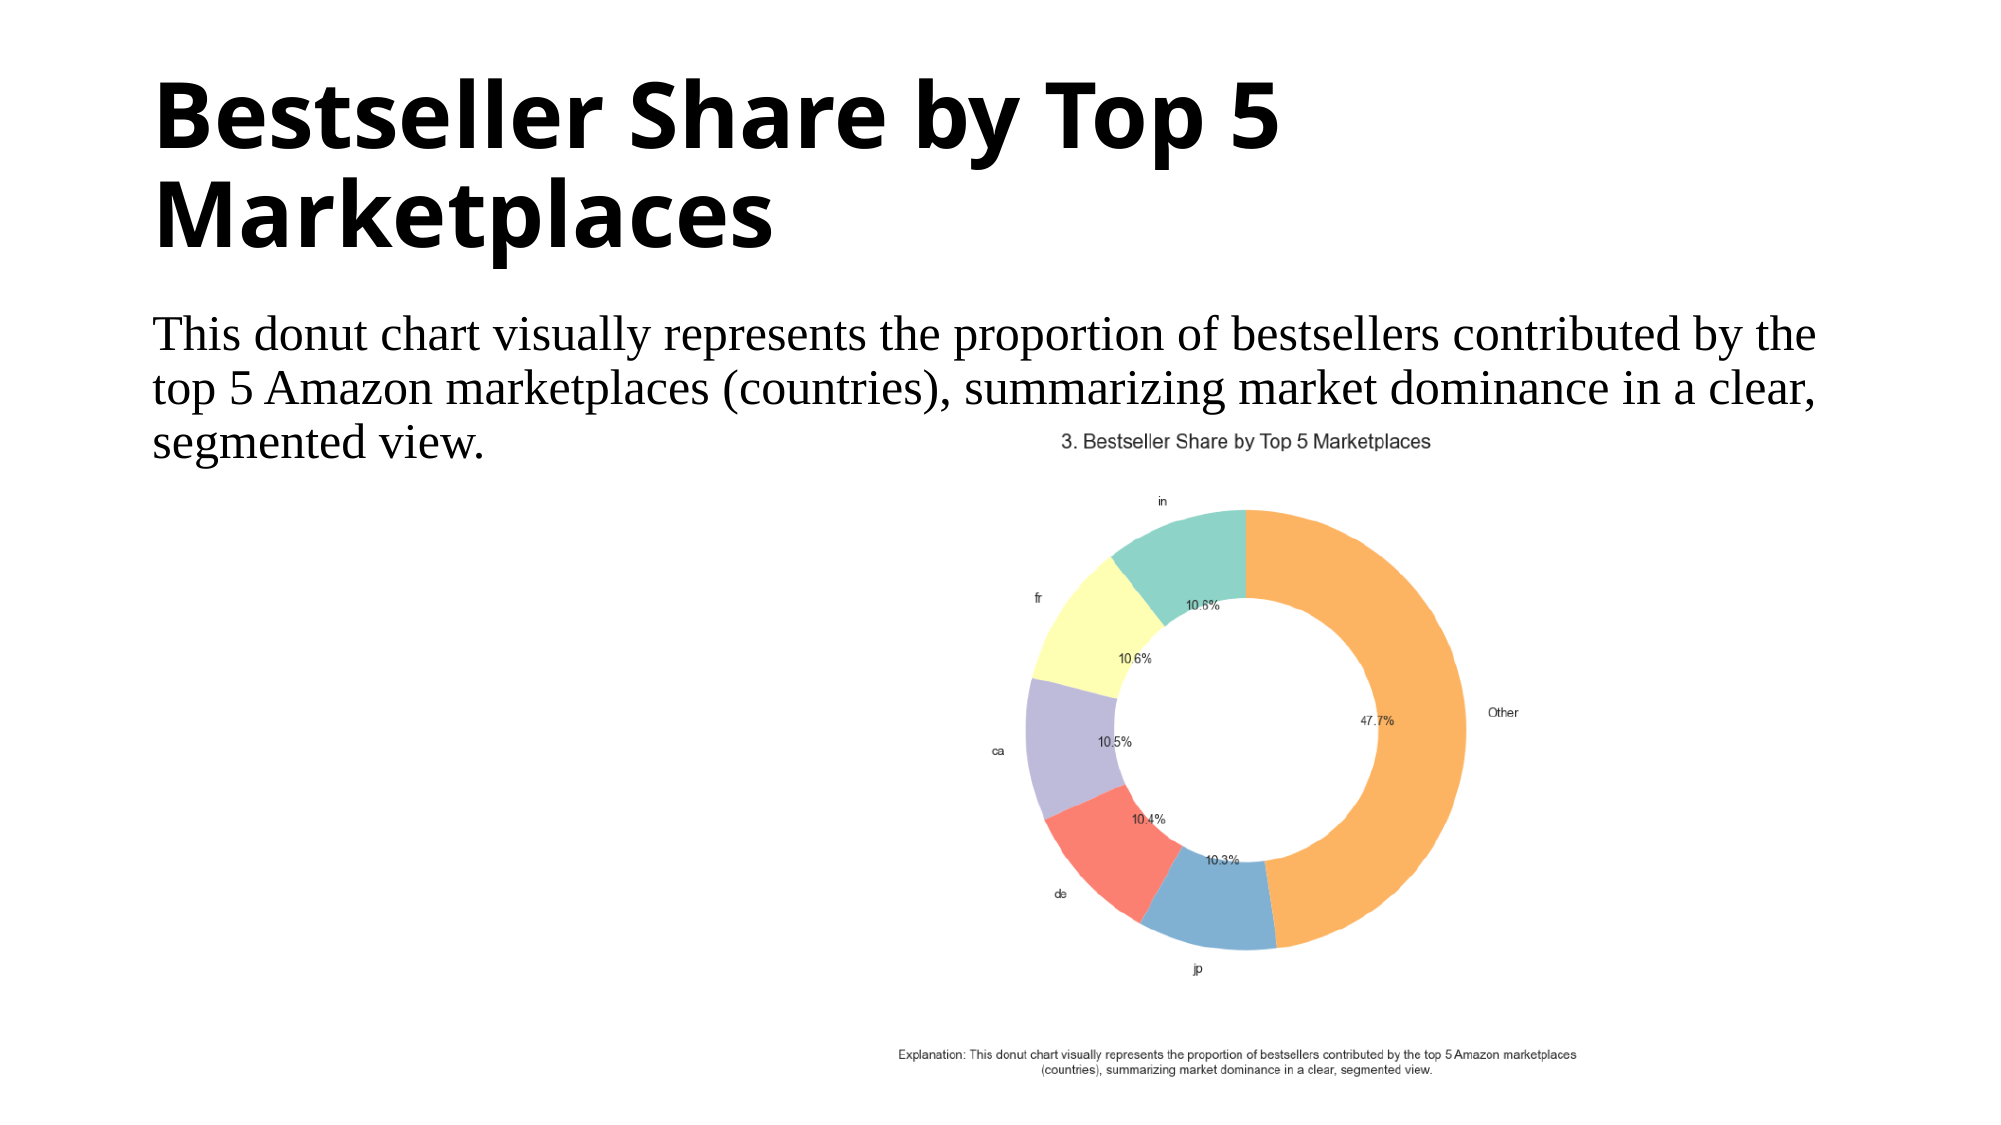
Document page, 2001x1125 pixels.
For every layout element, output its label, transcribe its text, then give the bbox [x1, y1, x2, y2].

list This donut chart visually represents the proportion of bestsellers contributed by the top 5 Amazon marketplaces (countries), summarizing market dominance in a clear, segmented view. [137, 299, 1863, 1014]
picture [827, 430, 1863, 1090]
title Bestseller Share by Top 5 Marketplaces [137, 59, 1863, 278]
